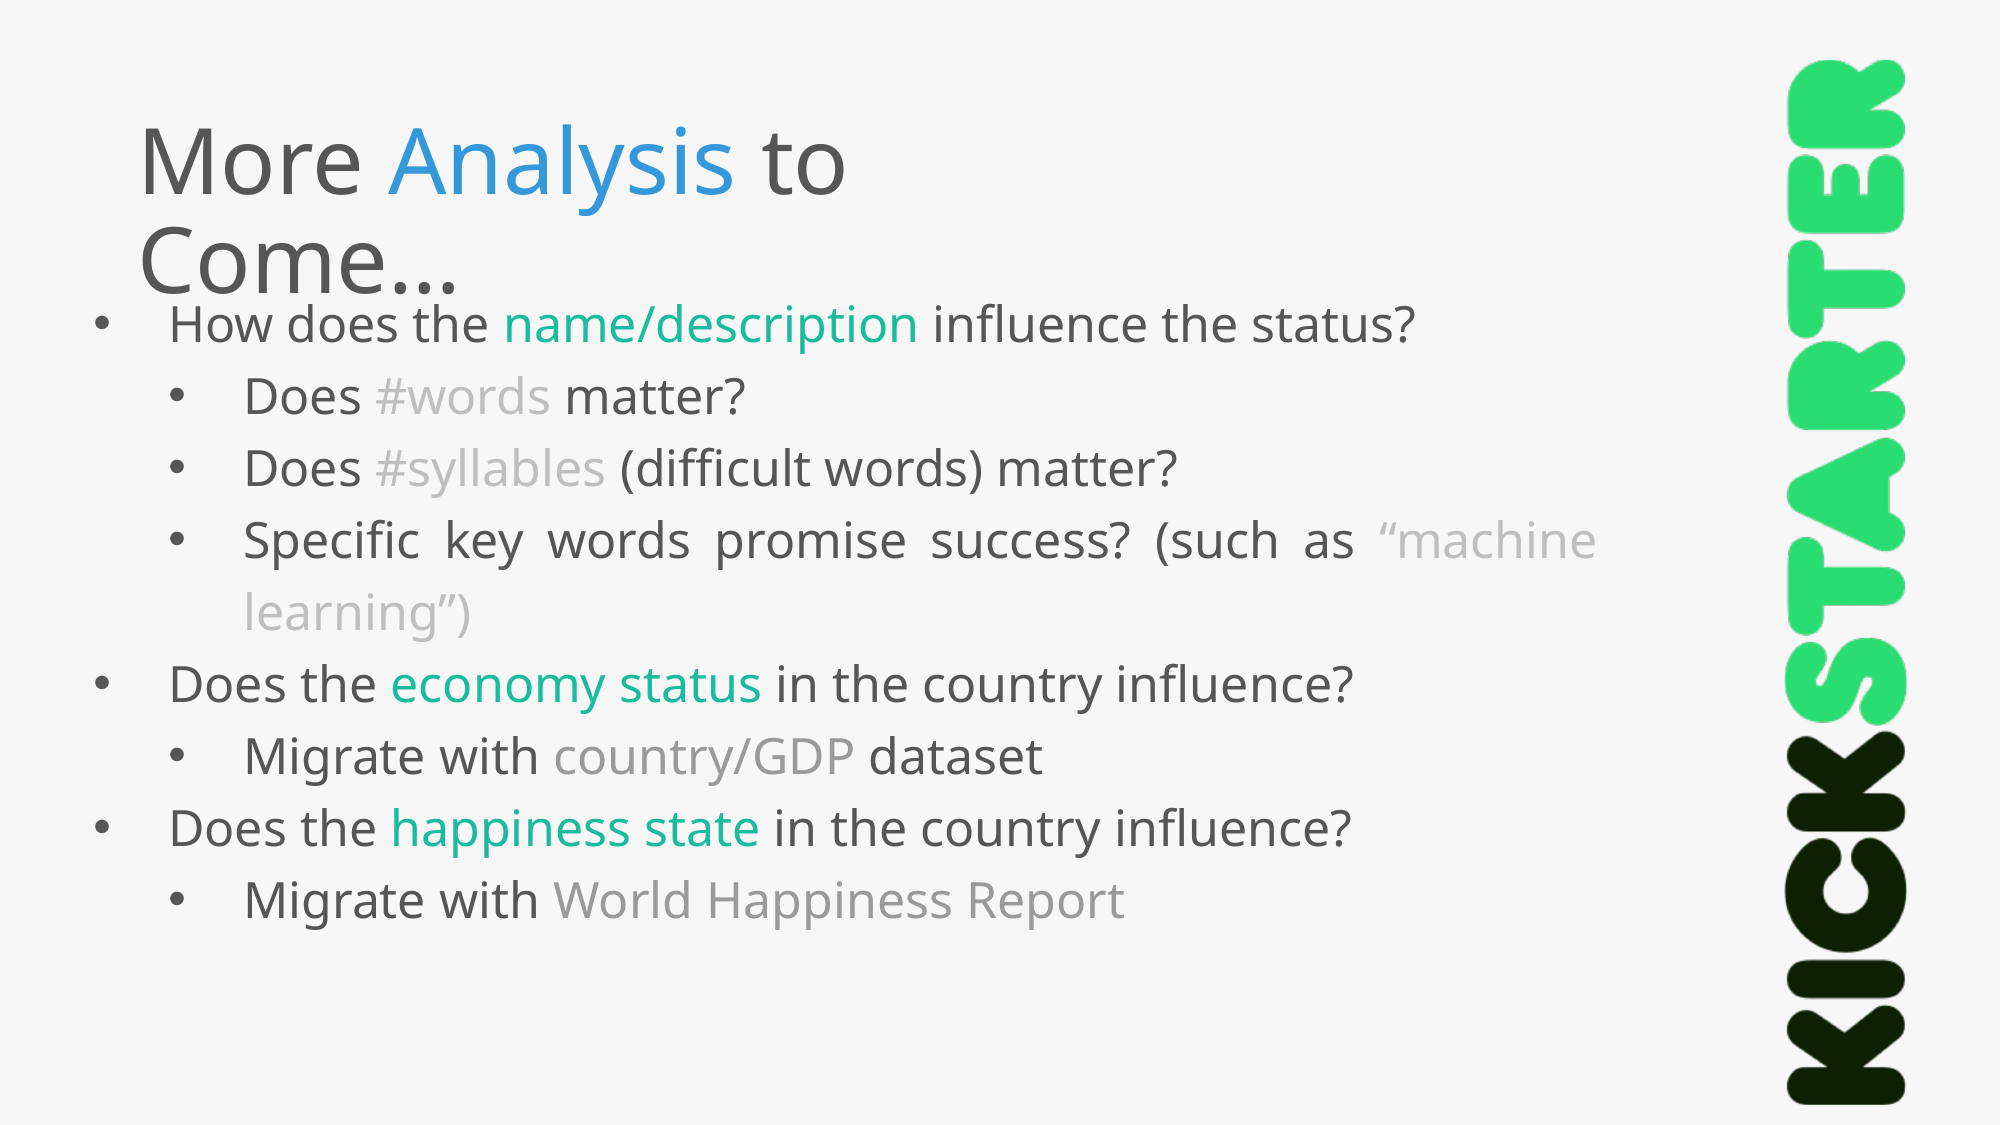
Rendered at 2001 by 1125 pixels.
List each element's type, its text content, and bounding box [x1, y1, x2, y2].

picture [1322, 61, 2000, 1104]
text_box How does the name/description influence the status? Does #words matter? Does #syllables (difficult words) matter? Specific key words promise success? (such as “machine learning”) Does the economy status in the country influence? Migrate with country/GDP dataset Does the happiness state in the country influence? Migrate with World Happiness Report [93, 273, 1613, 1080]
list More Analysis to Come… [137, 108, 1198, 224]
